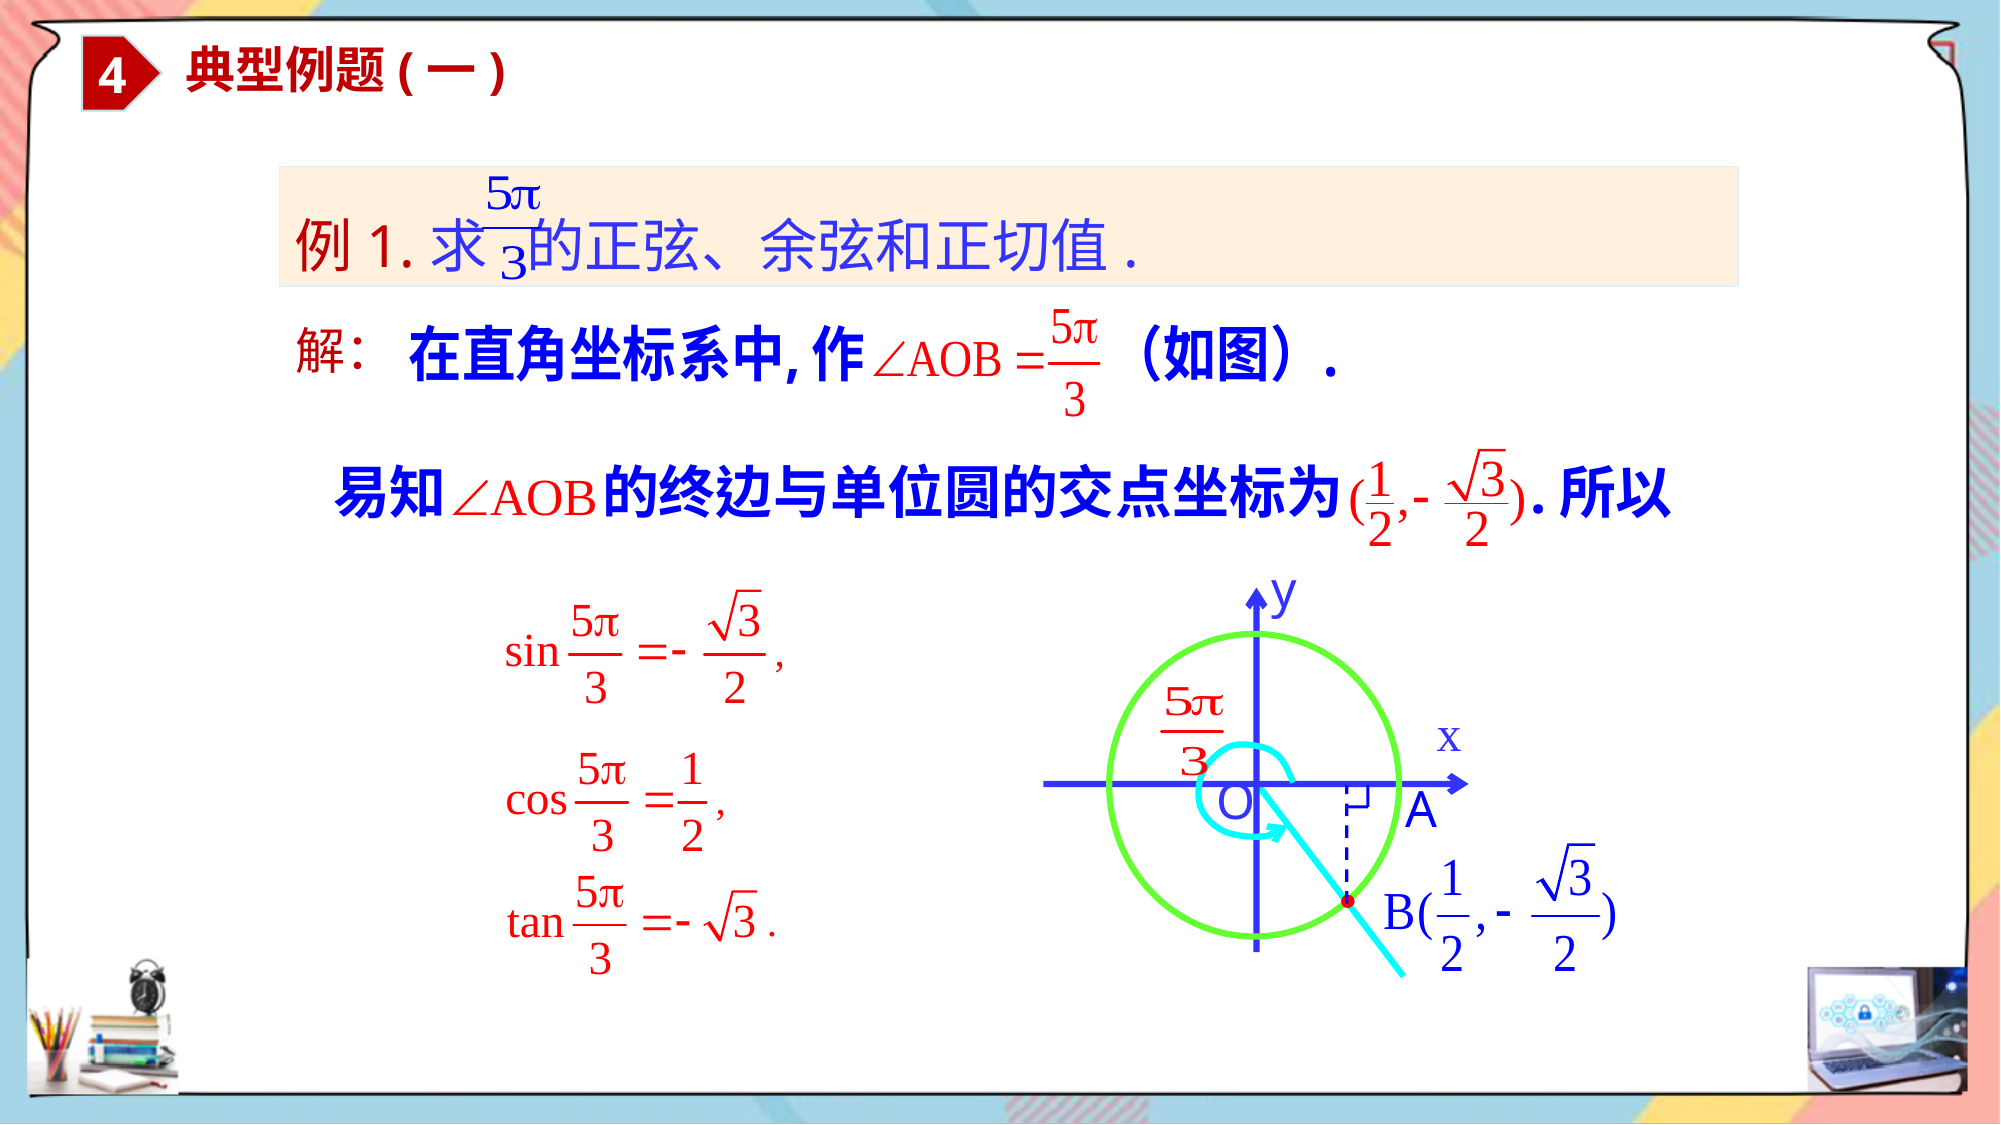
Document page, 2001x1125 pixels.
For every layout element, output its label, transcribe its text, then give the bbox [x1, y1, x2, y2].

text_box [333, 437, 1686, 600]
text_box 典型例题(一) [162, 38, 796, 99]
text_box 例1.求 的正弦、余弦和正切值. [549, 166, 1739, 287]
text_box 例1.求 的正弦、余弦和正切值. [279, 166, 474, 287]
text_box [474, 161, 549, 288]
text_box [1043, 600, 1625, 980]
picture [0, 0, 2001, 1125]
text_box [498, 600, 901, 987]
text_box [408, 294, 1609, 431]
text_box 解： [280, 311, 408, 387]
text_box 4 [82, 35, 162, 111]
